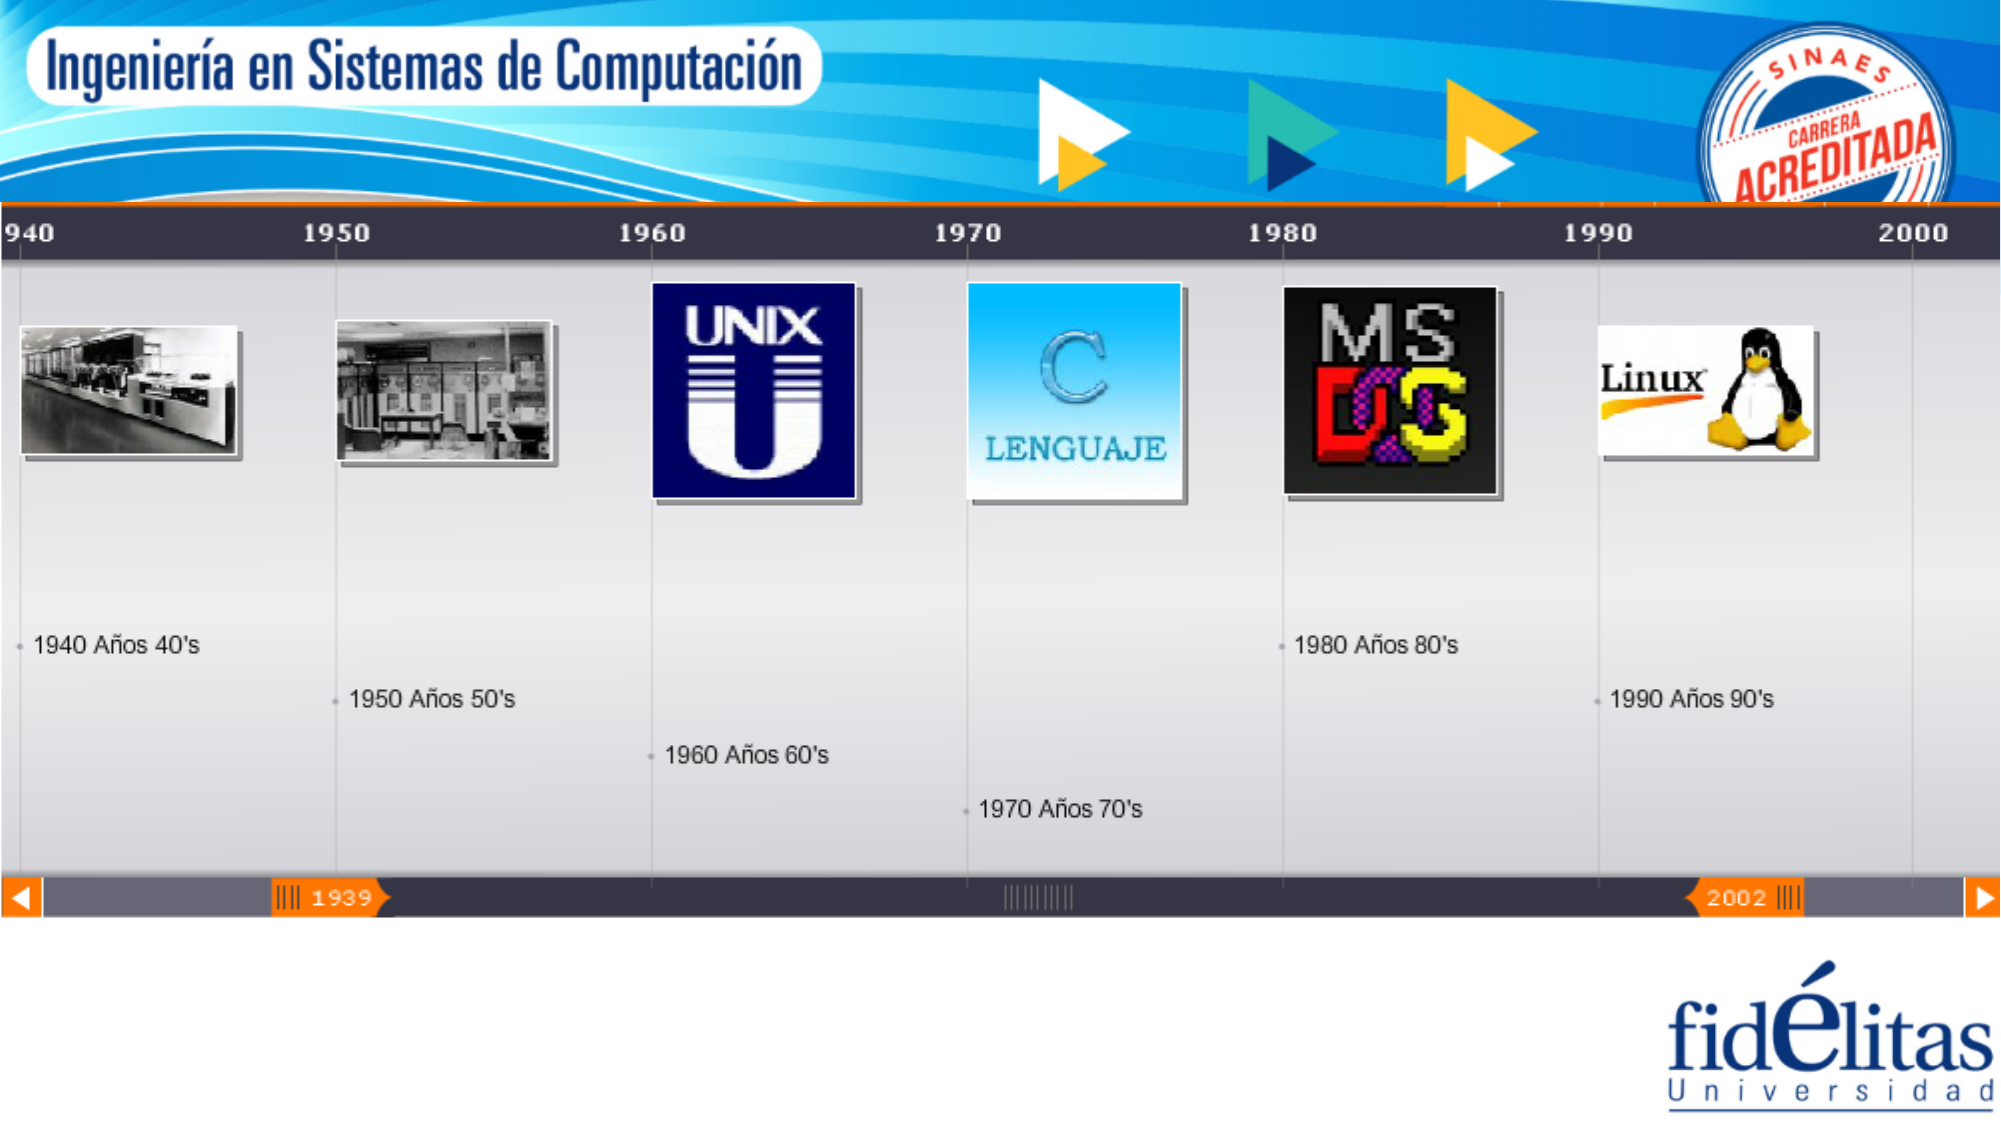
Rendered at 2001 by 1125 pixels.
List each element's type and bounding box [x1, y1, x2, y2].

picture [0, 0, 2001, 923]
picture [1659, 943, 2001, 1119]
